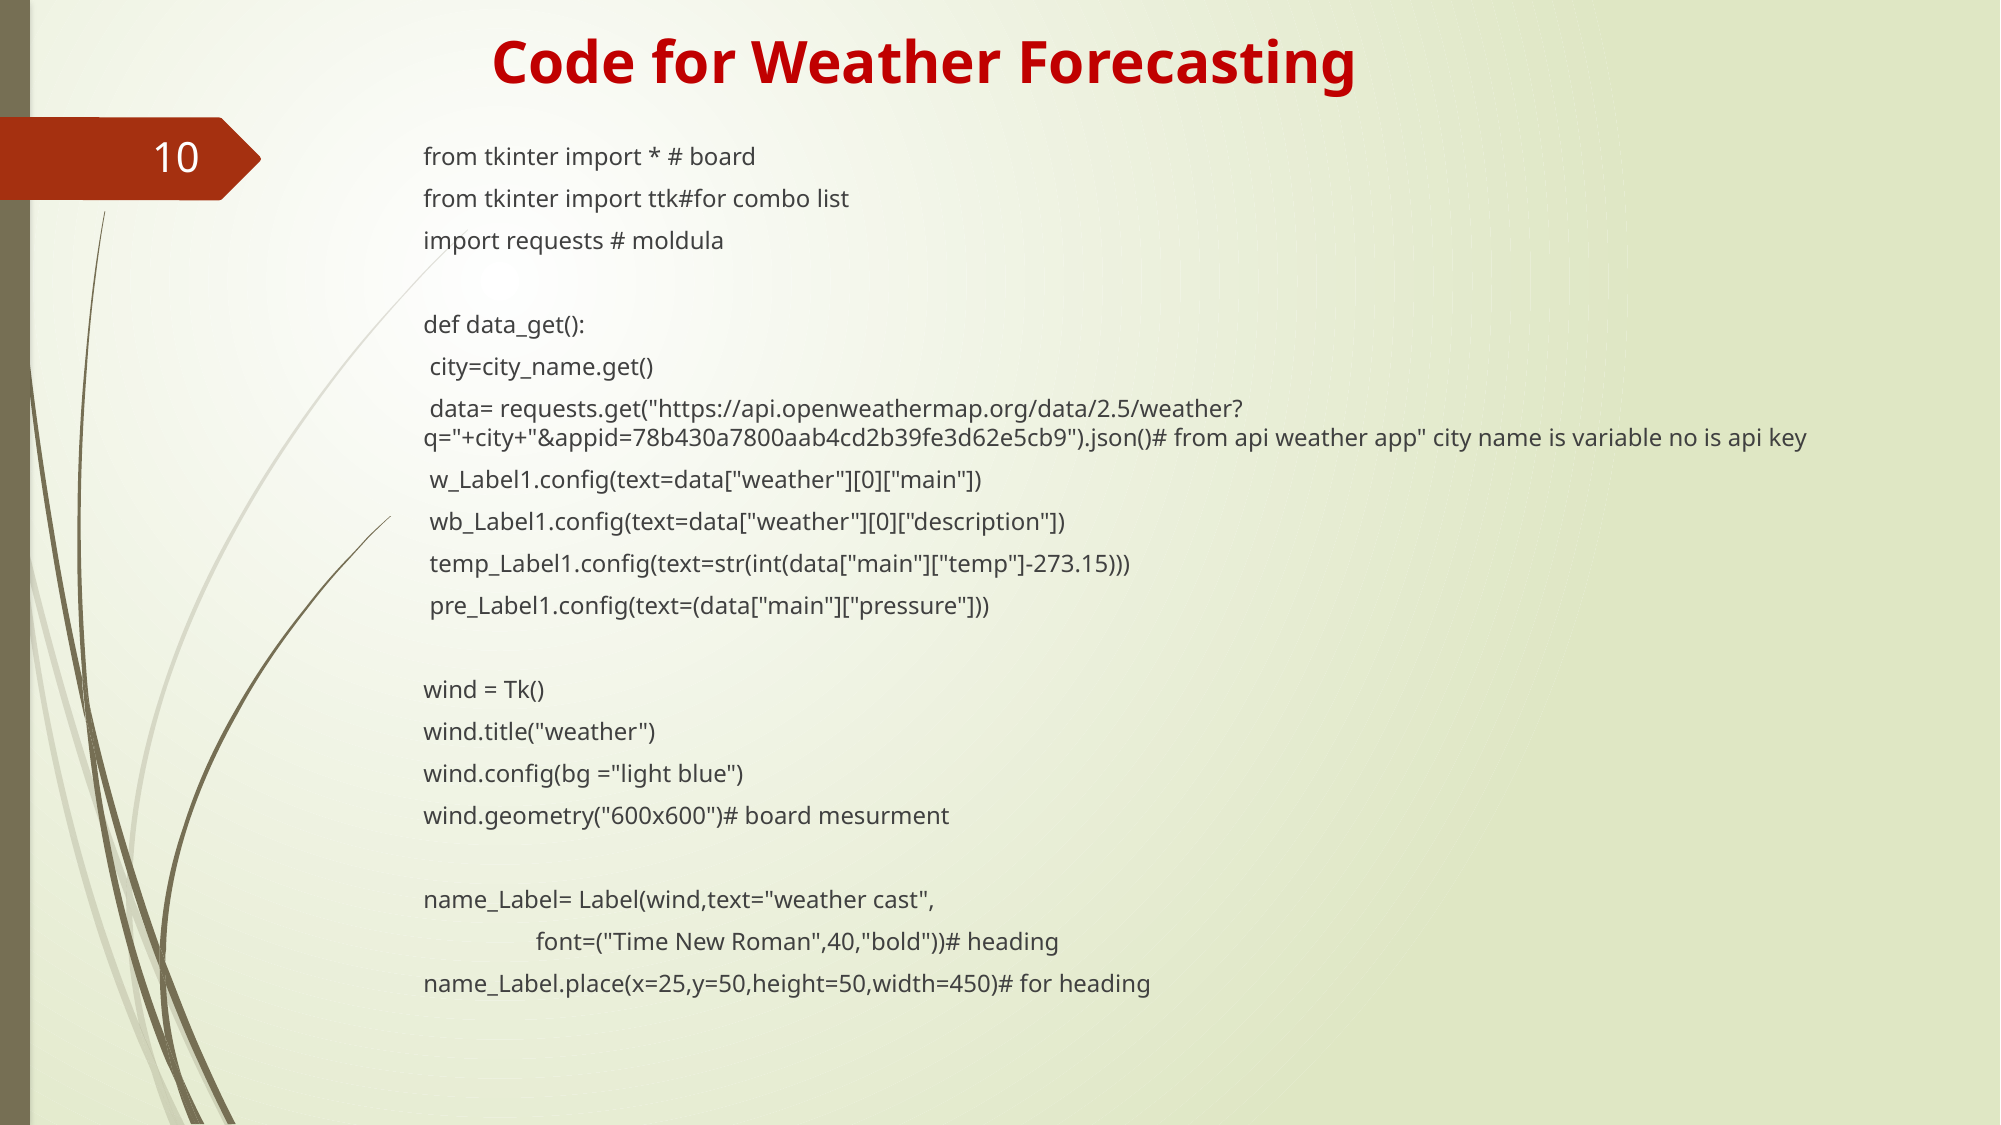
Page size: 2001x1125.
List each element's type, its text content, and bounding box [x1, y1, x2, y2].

title Code for Weather Forecasting [476, 17, 1475, 105]
slide_number 10 [87, 129, 216, 190]
list from tkinter import * # board from tkinter import ttk#for combo list import requests # moldula def data_get(): city=city_name.get() data= requests.get("https://api.openweathermap.org/data/2.5/weather?q="+city+"&appid=78b430a7800aab4cd2b39fe3d62e5cb9").json()# from api weather app" city name is variable no is api key w_Label1.config(text=data["weather"][0]["main"]) wb_Label1.config(text=data["weather"][0]["description"]) temp_Label1.config(text=str(int(data["main"]["temp"]-273.15))) pre_Label1.config(text=(data["main"]["pressure"])) wind = Tk() wind.title("weather") wind.config(bg ="light blue") wind.geometry("600x600")# board mesurment name_Label= Label(wind,text="weather cast", font=("Time New Roman",40,"bold"))# heading name_Label.place(x=25,y=50,height=50,width=450)# for heading [408, 133, 1871, 1022]
